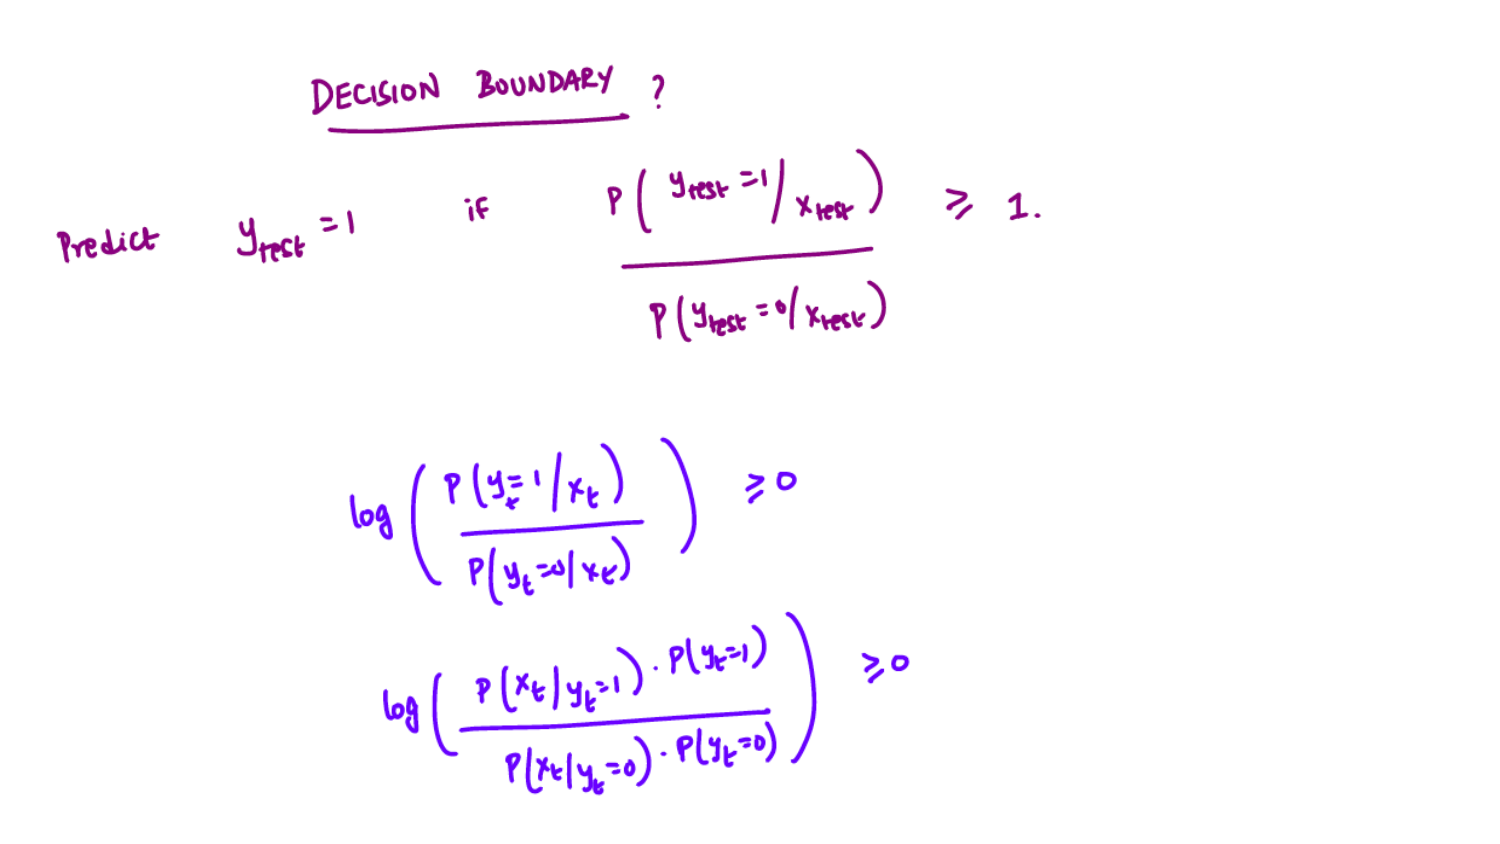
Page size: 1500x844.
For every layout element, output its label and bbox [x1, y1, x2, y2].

picture [295, 396, 1016, 822]
picture [0, 41, 1093, 363]
